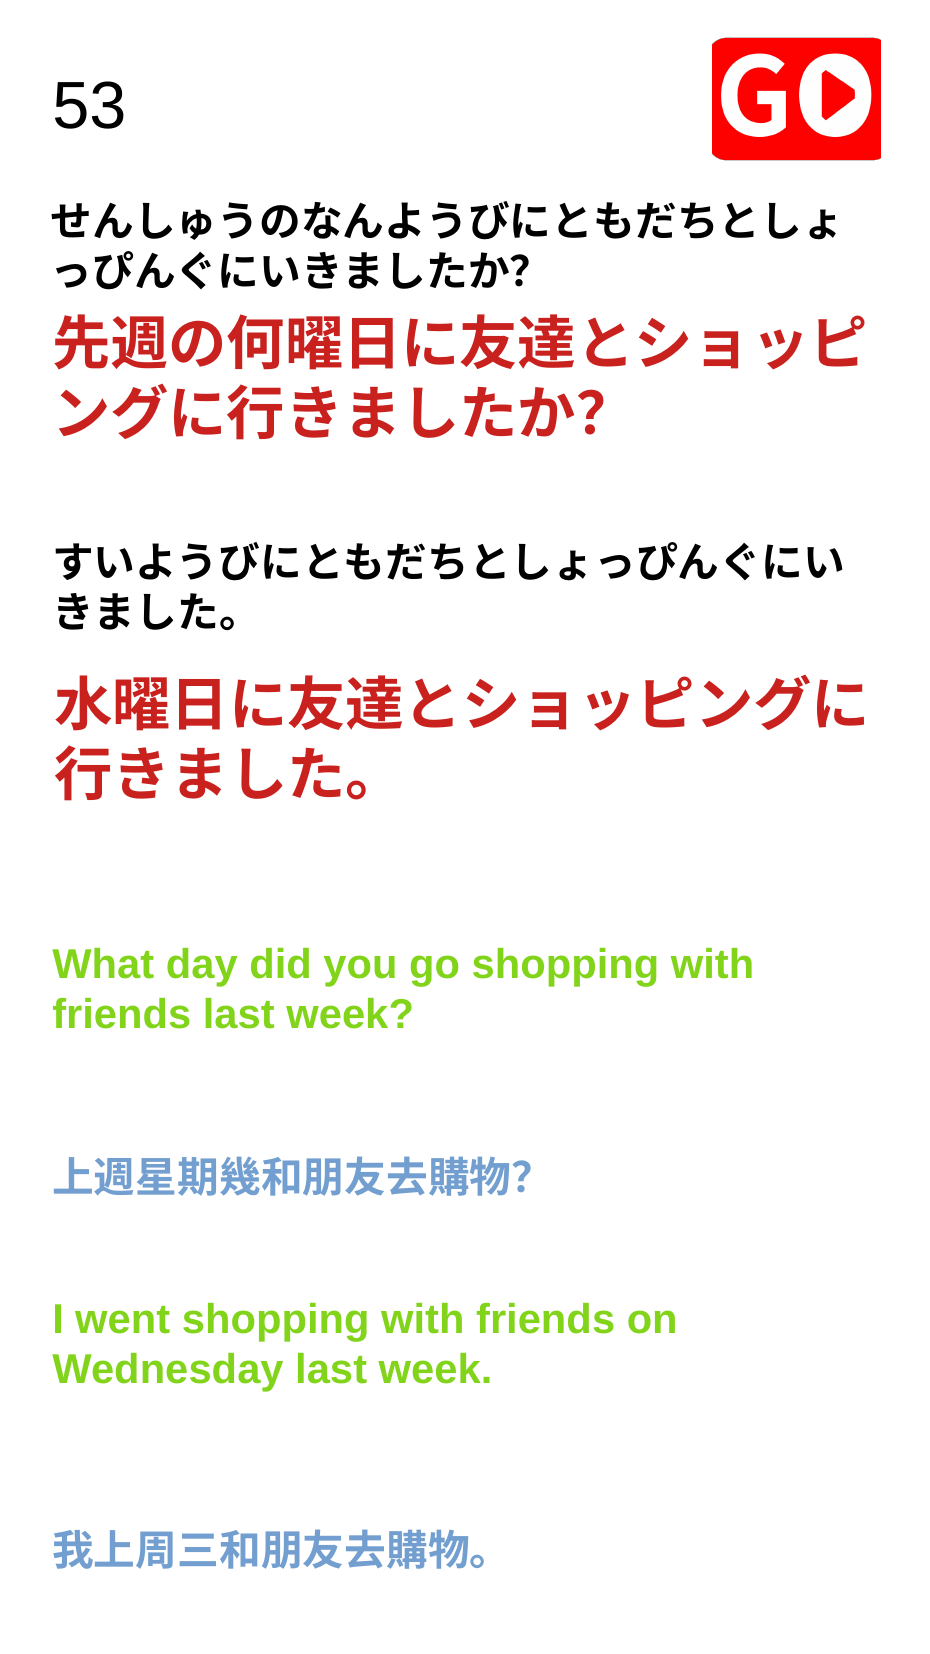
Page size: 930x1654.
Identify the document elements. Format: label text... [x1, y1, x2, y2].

text_box 上週星期幾和朋友去購物？ [37, 1102, 898, 1250]
text_box 53 [37, 54, 450, 144]
picture [712, 37, 882, 162]
text_box 水曜日に友達とショッピングに行きました。 [39, 663, 900, 811]
text_box 先週の何曜日に友達とショッピングに行きましたか？ [37, 302, 898, 450]
text_box 我上周三和朋友去購物。 [37, 1475, 898, 1623]
text_box すいようびにともだちとしょっぴんぐにいきました。 [37, 512, 898, 660]
text_box What day did you go shopping with friends last week? [37, 913, 898, 1061]
text_box I went shopping with friends on Wednesday last week. [37, 1268, 898, 1416]
text_box せんしゅうのなんようびにともだちとしょっぴんぐにいきましたか？ [35, 171, 896, 319]
